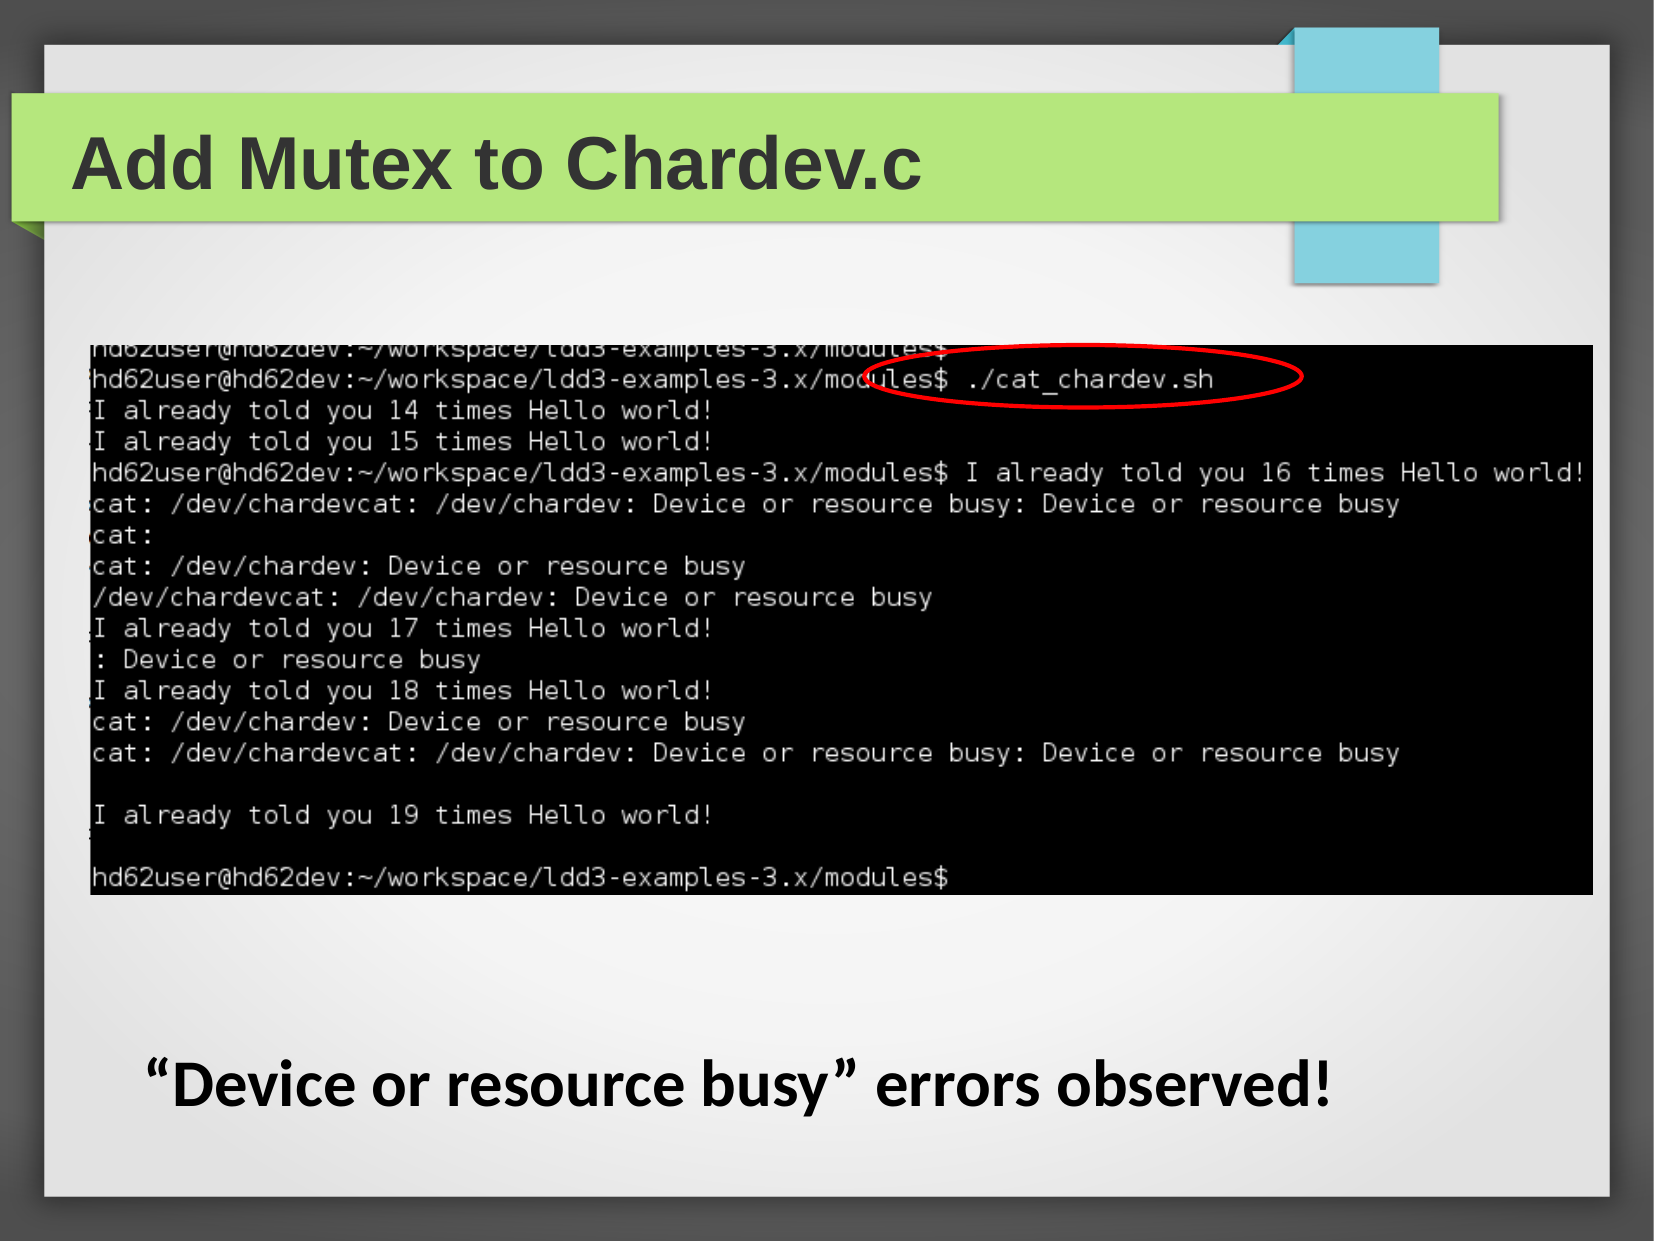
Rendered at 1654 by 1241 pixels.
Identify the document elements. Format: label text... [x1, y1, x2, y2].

title Add Mutex to Chardev.c [70, 106, 1452, 213]
text_box “Device or resource busy” errors observed! [128, 1032, 1427, 1128]
picture [0, 0, 1654, 1241]
